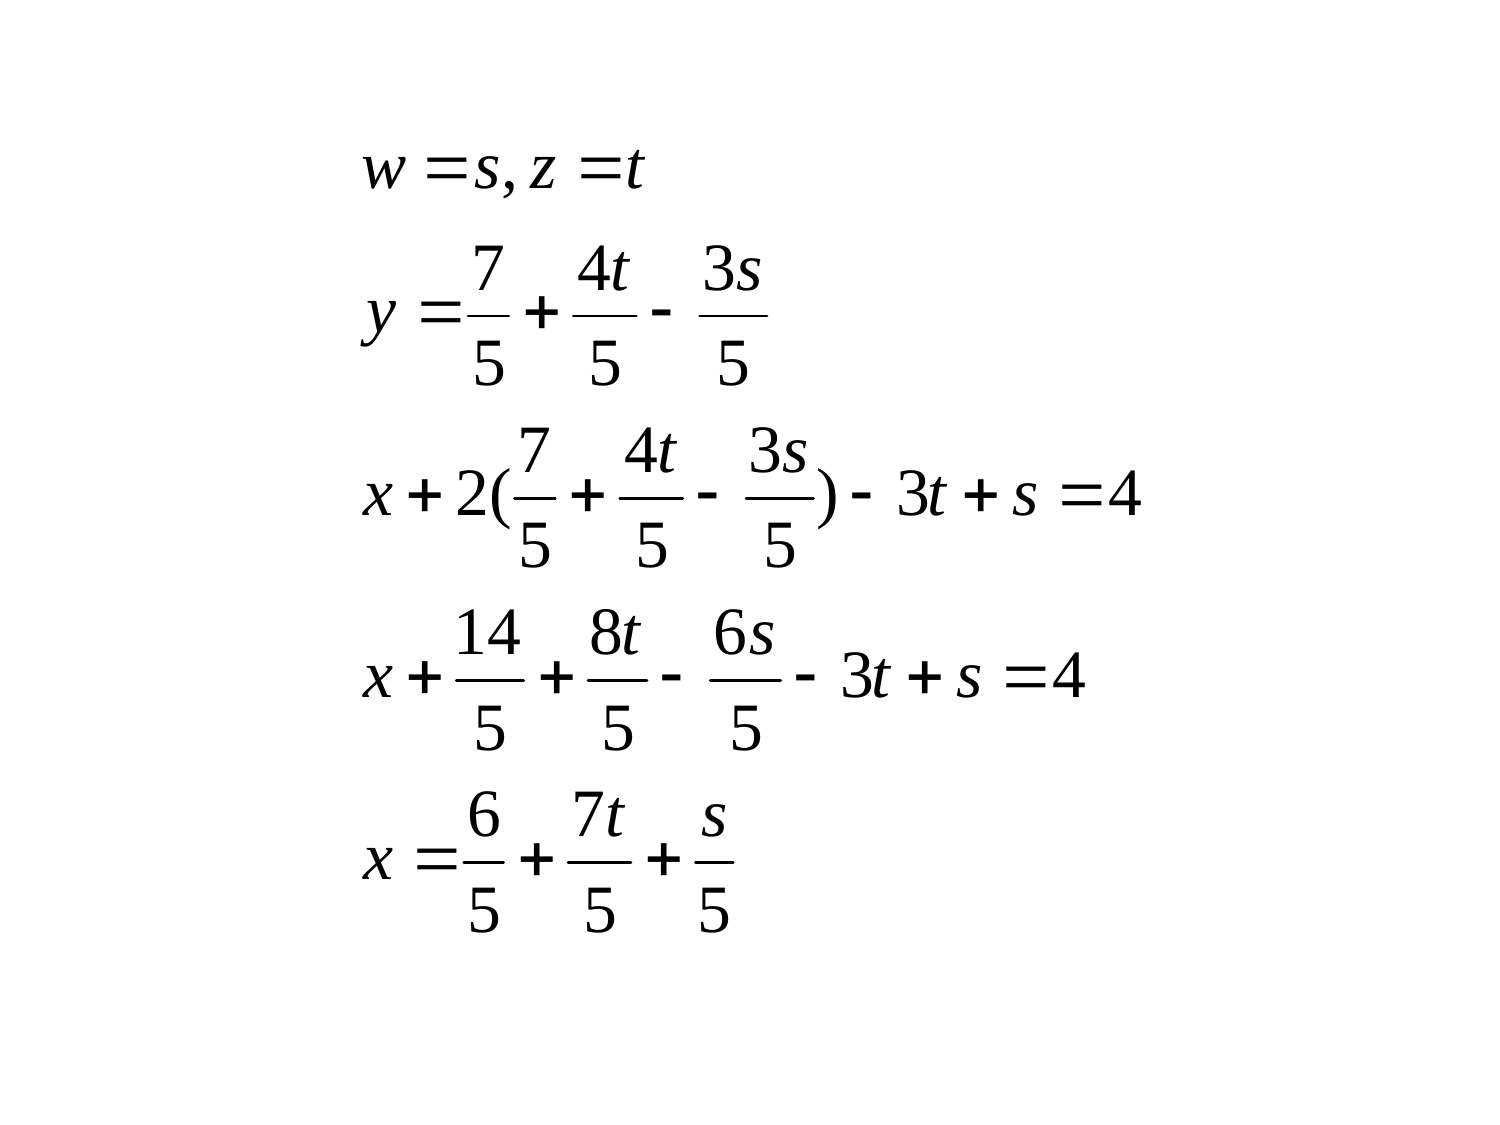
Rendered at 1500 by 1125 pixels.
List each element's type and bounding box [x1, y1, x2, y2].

text_box [349, 137, 1151, 950]
